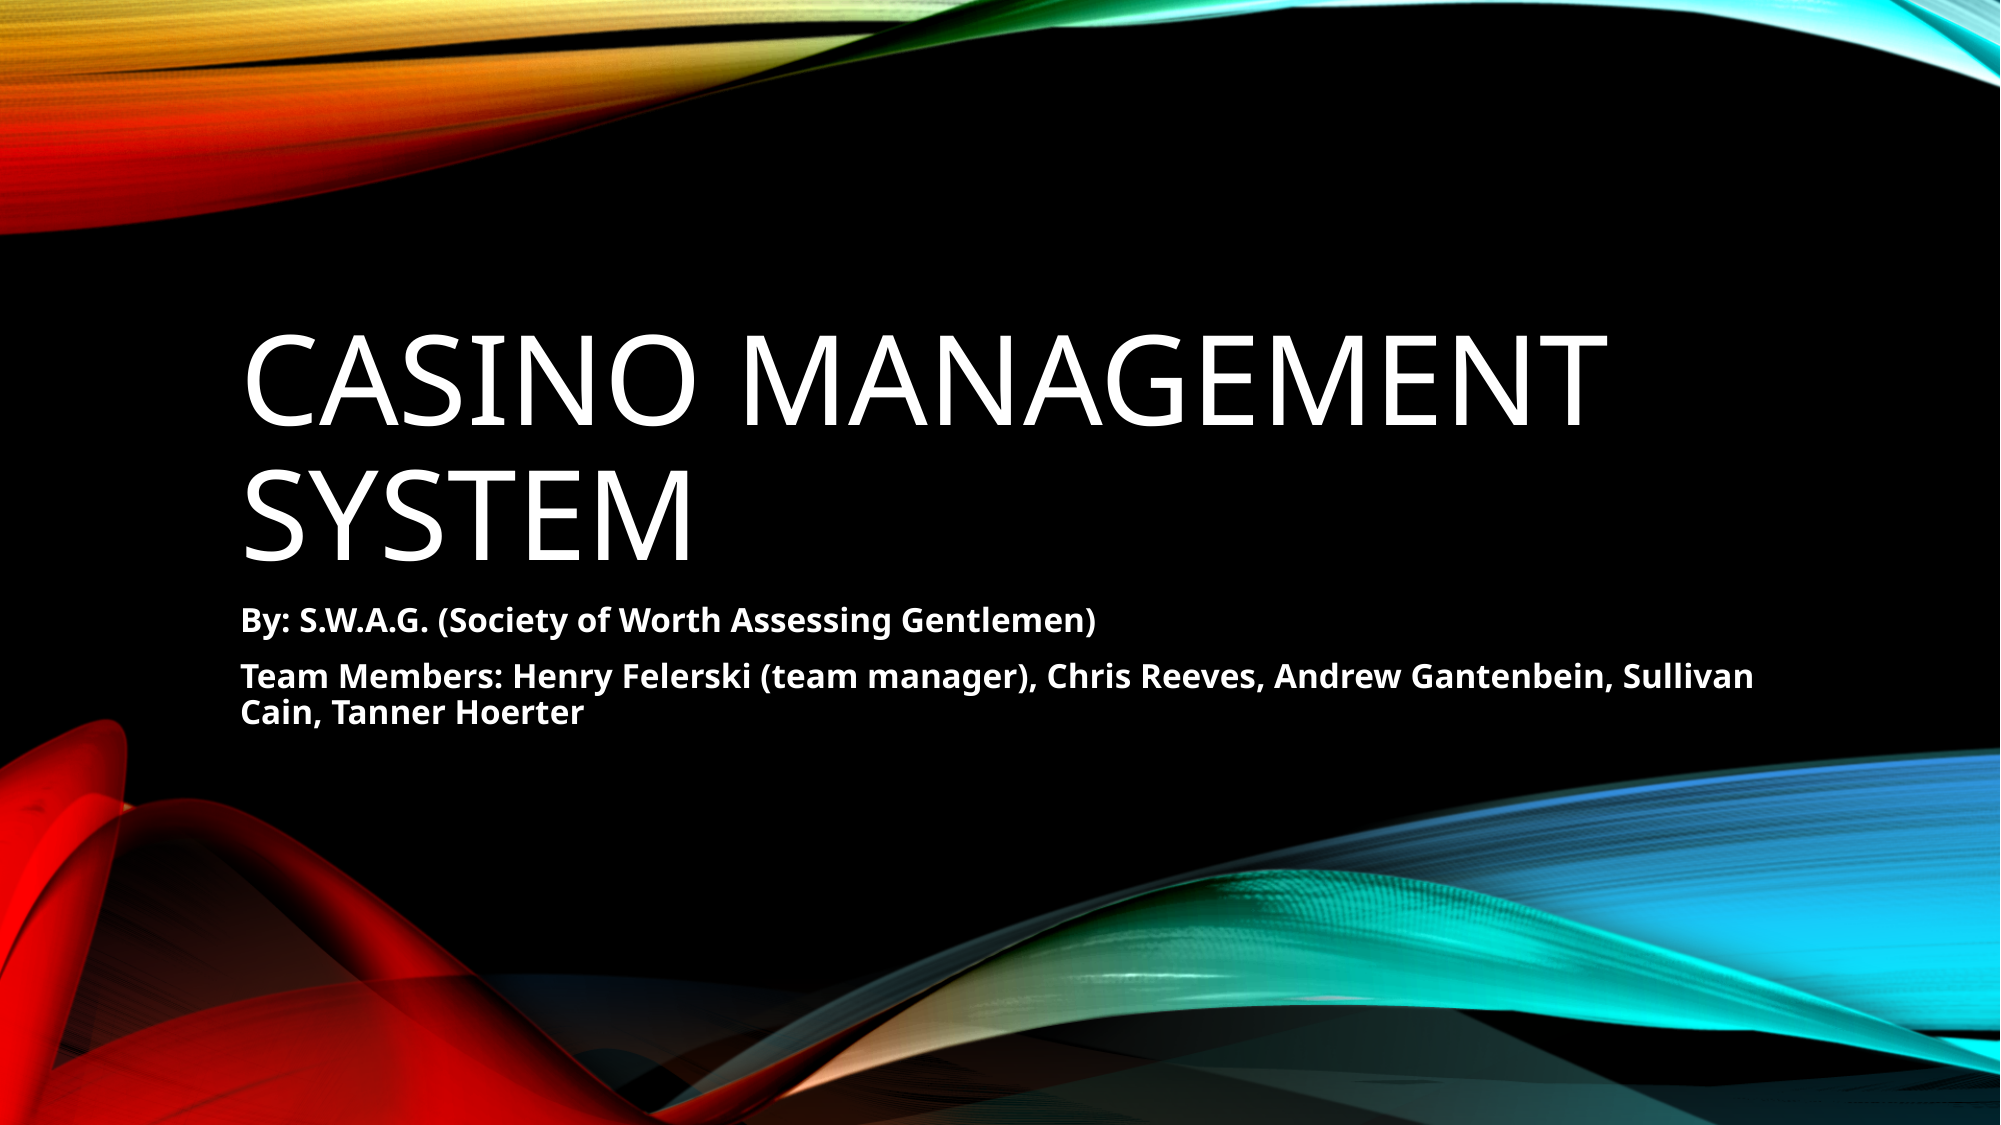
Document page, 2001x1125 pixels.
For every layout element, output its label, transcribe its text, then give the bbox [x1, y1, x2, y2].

title Casino Management System [225, 295, 1775, 595]
picture [0, 717, 2000, 1125]
subtitle By: S.W.A.G. (Society of Worth Assessing Gentlemen) Team Members: Henry Felerski (team manager), Chris Reeves, Andrew Gantenbein, Sullivan Cain, Tanner Hoerter [225, 595, 1775, 709]
picture [0, 0, 2000, 237]
